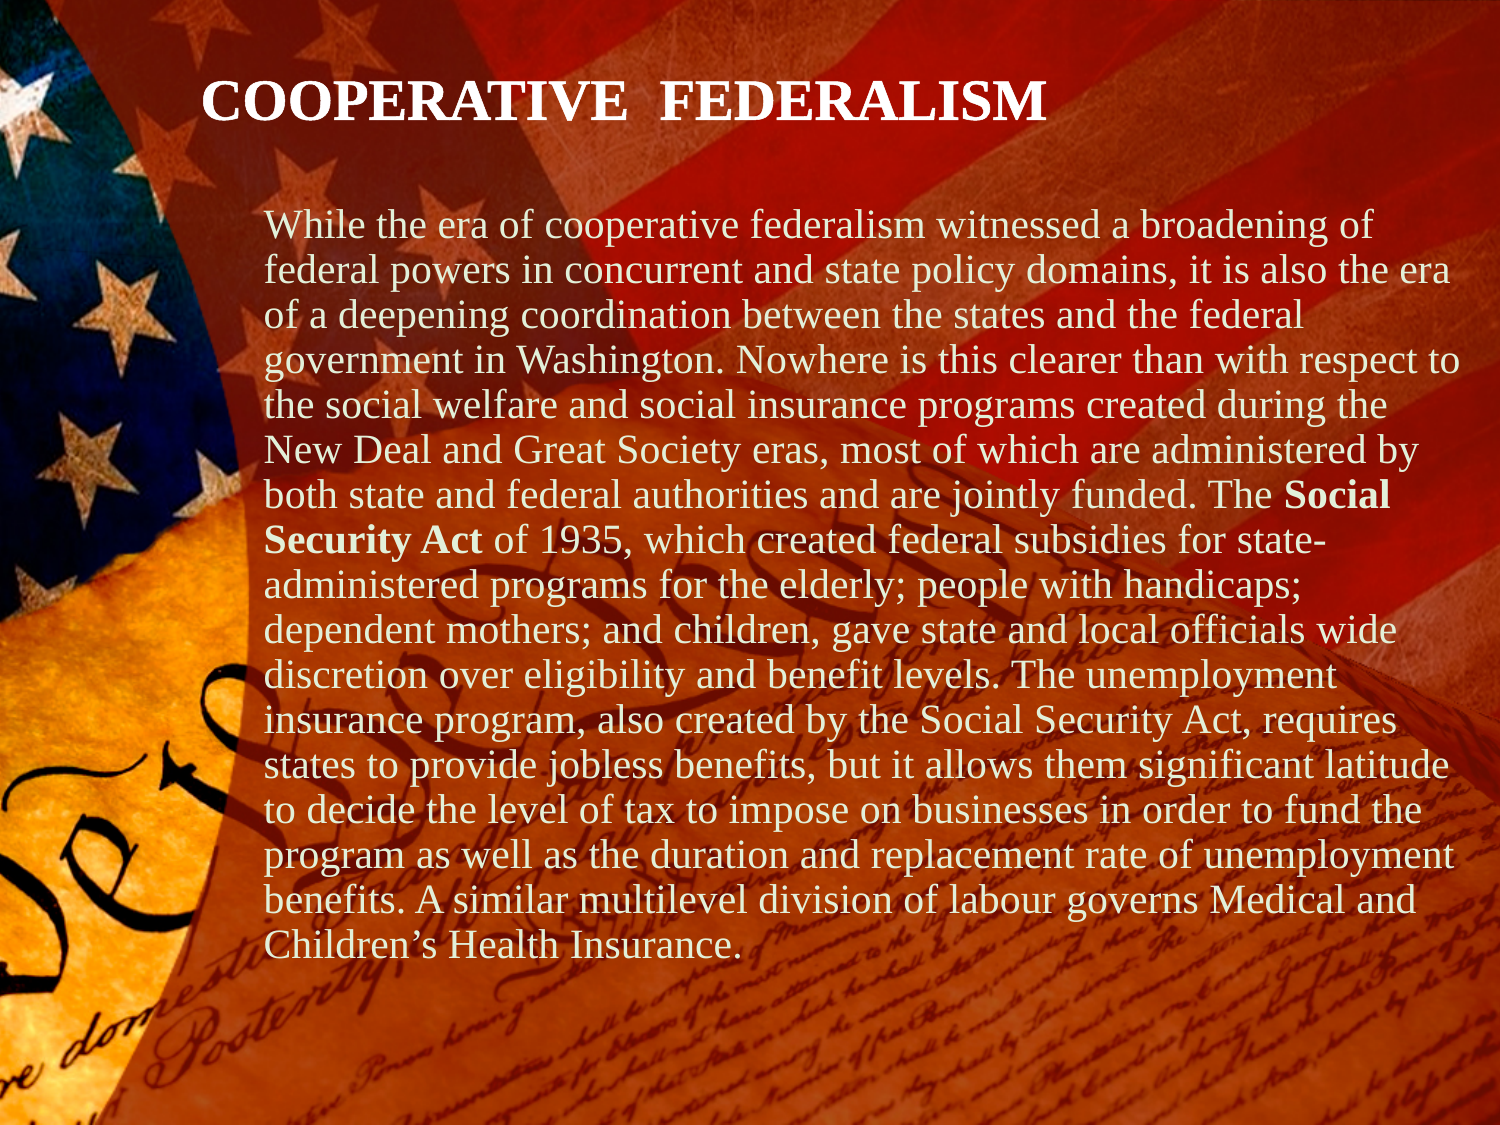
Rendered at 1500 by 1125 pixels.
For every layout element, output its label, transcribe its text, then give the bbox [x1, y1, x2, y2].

list While the era of cooperative federalism witnessed a broadening of federal powers in concurrent and state policy domains, it is also the era of a deepening coordination between the states and the federal government in Washington. Nowhere is this clearer than with respect to the social welfare and social insurance programs created during the New Deal and Great Society eras, most of which are administered by both state and federal authorities and are jointly funded. The Social Security Act of 1935, which created federal subsidies for state-administered programs for the elderly; people with handicaps; dependent mothers; and children, gave state and local officials wide discretion over eligibility and benefit levels. The unemployment insurance program, also created by the Social Security Act, requires states to provide jobless benefits, but it allows them significant latitude to decide the level of tax to impose on businesses in order to fund the program as well as the duration and replacement rate of unemployment benefits. A similar multilevel division of labour governs Medical and Children’s Health Insurance. [248, 195, 1483, 993]
title COOPERATIVE FEDERALISM [185, 59, 1397, 143]
picture [0, 0, 1500, 1125]
